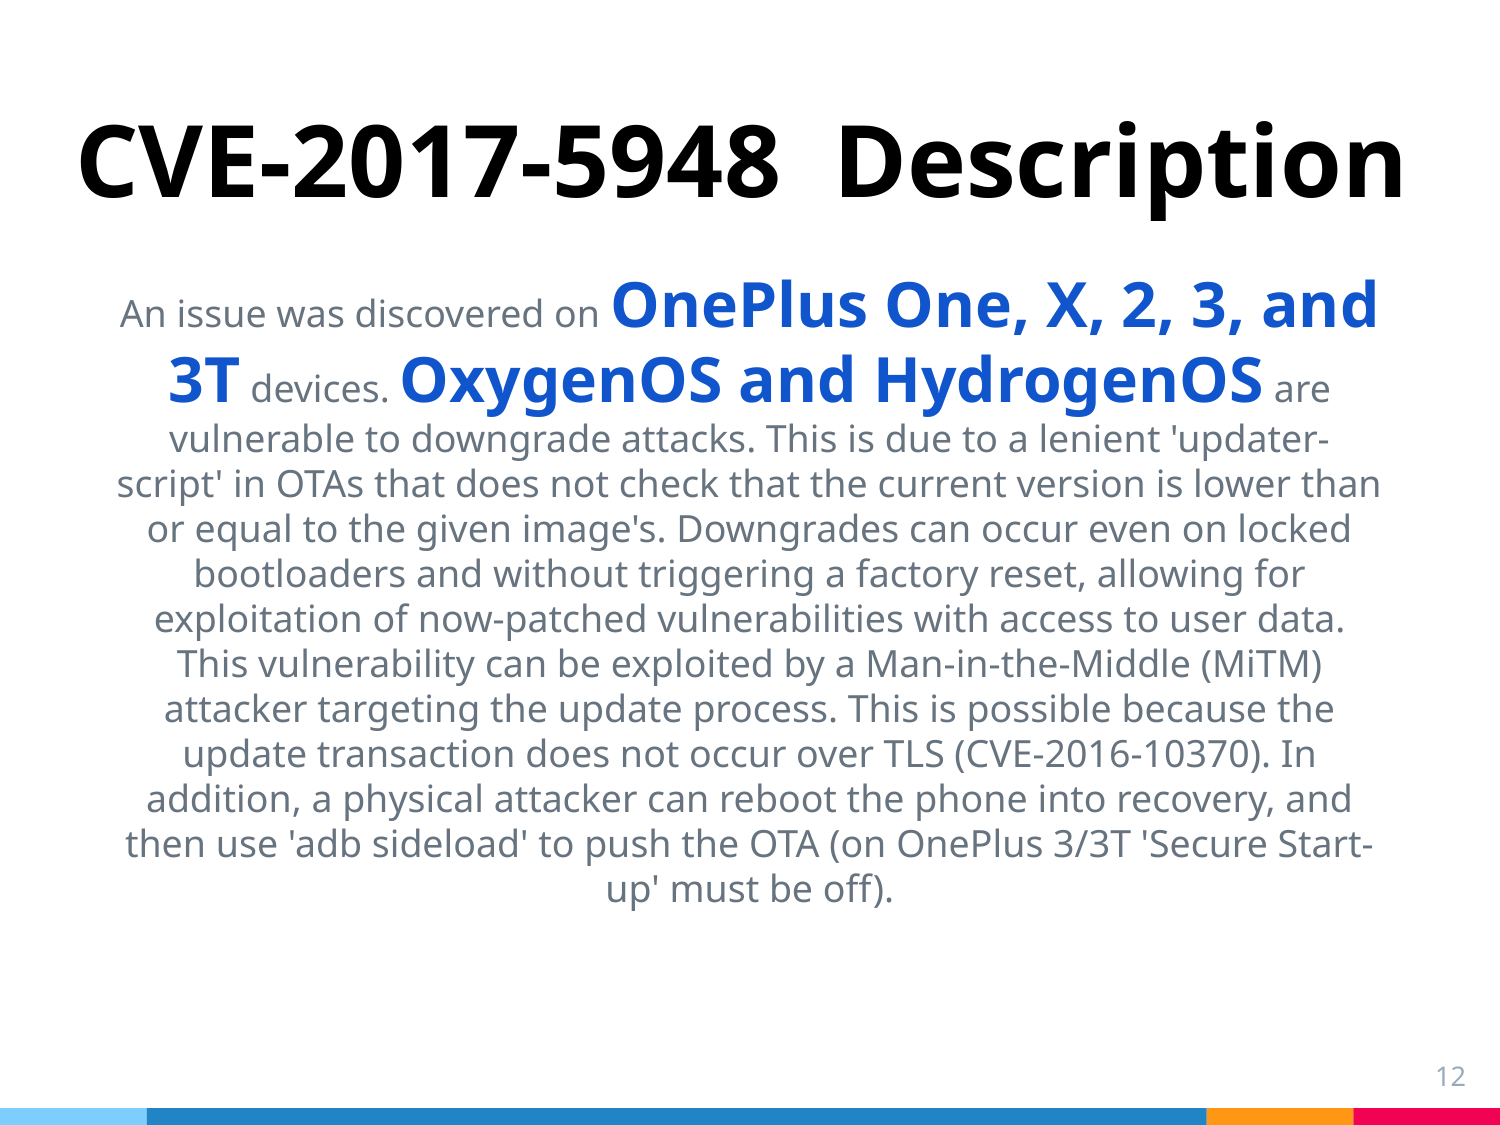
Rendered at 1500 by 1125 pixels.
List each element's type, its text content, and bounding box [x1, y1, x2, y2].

list An issue was discovered on OnePlus One, X, 2, 3, and 3T devices. OxygenOS and HydrogenOS are vulnerable to downgrade attacks. This is due to a lenient 'updater-script' in OTAs that does not check that the current version is lower than or equal to the given image's. Downgrades can occur even on locked bootloaders and without triggering a factory reset, allowing for exploitation of now-patched vulnerabilities with access to user data. This vulnerability can be exploited by a Man-in-the-Middle (MiTM) attacker targeting the update process. This is possible because the update transaction does not occur over TLS (CVE-2016-10370). In addition, a physical attacker can reboot the phone into recovery, and then use 'adb sideload' to push the OTA (on OnePlus 3/3T 'Secure Start-up' must be off). [101, 250, 1399, 1019]
text_box CVE-2017-5948 Description [60, 82, 1440, 205]
slide_number 12 [1391, 1043, 1482, 1113]
